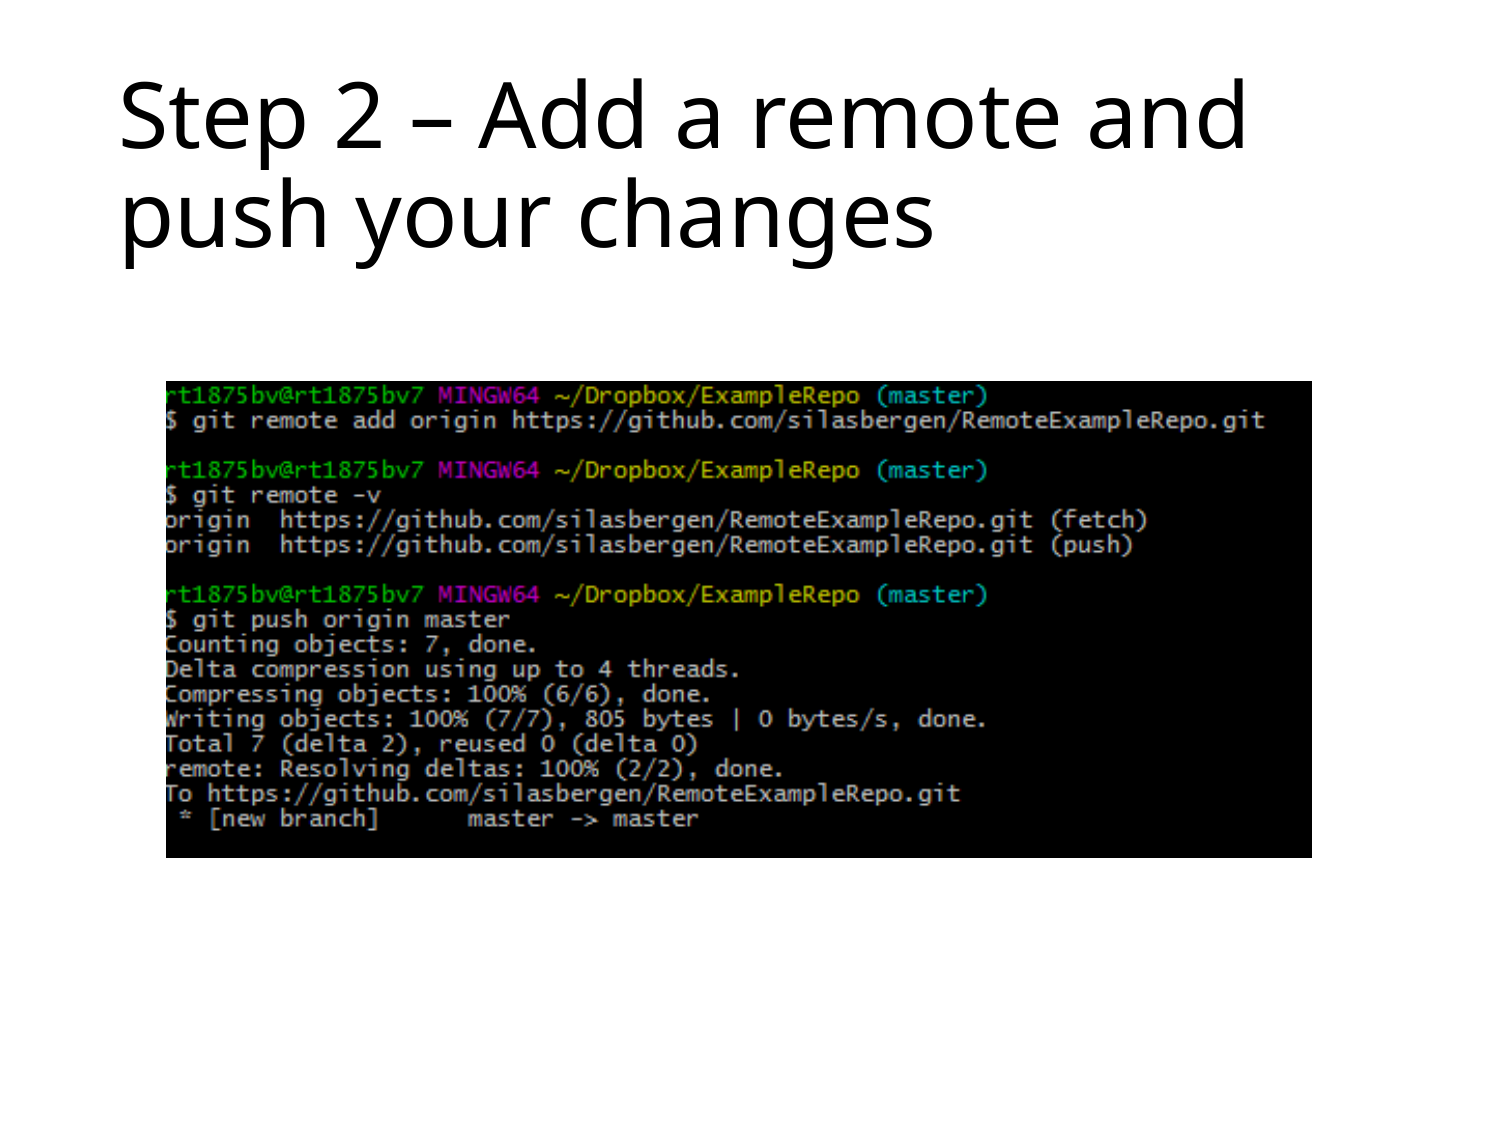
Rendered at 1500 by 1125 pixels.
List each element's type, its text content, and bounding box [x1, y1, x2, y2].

title Step 2 – Add a remote and push your changes [103, 59, 1397, 278]
picture [166, 381, 1312, 858]
